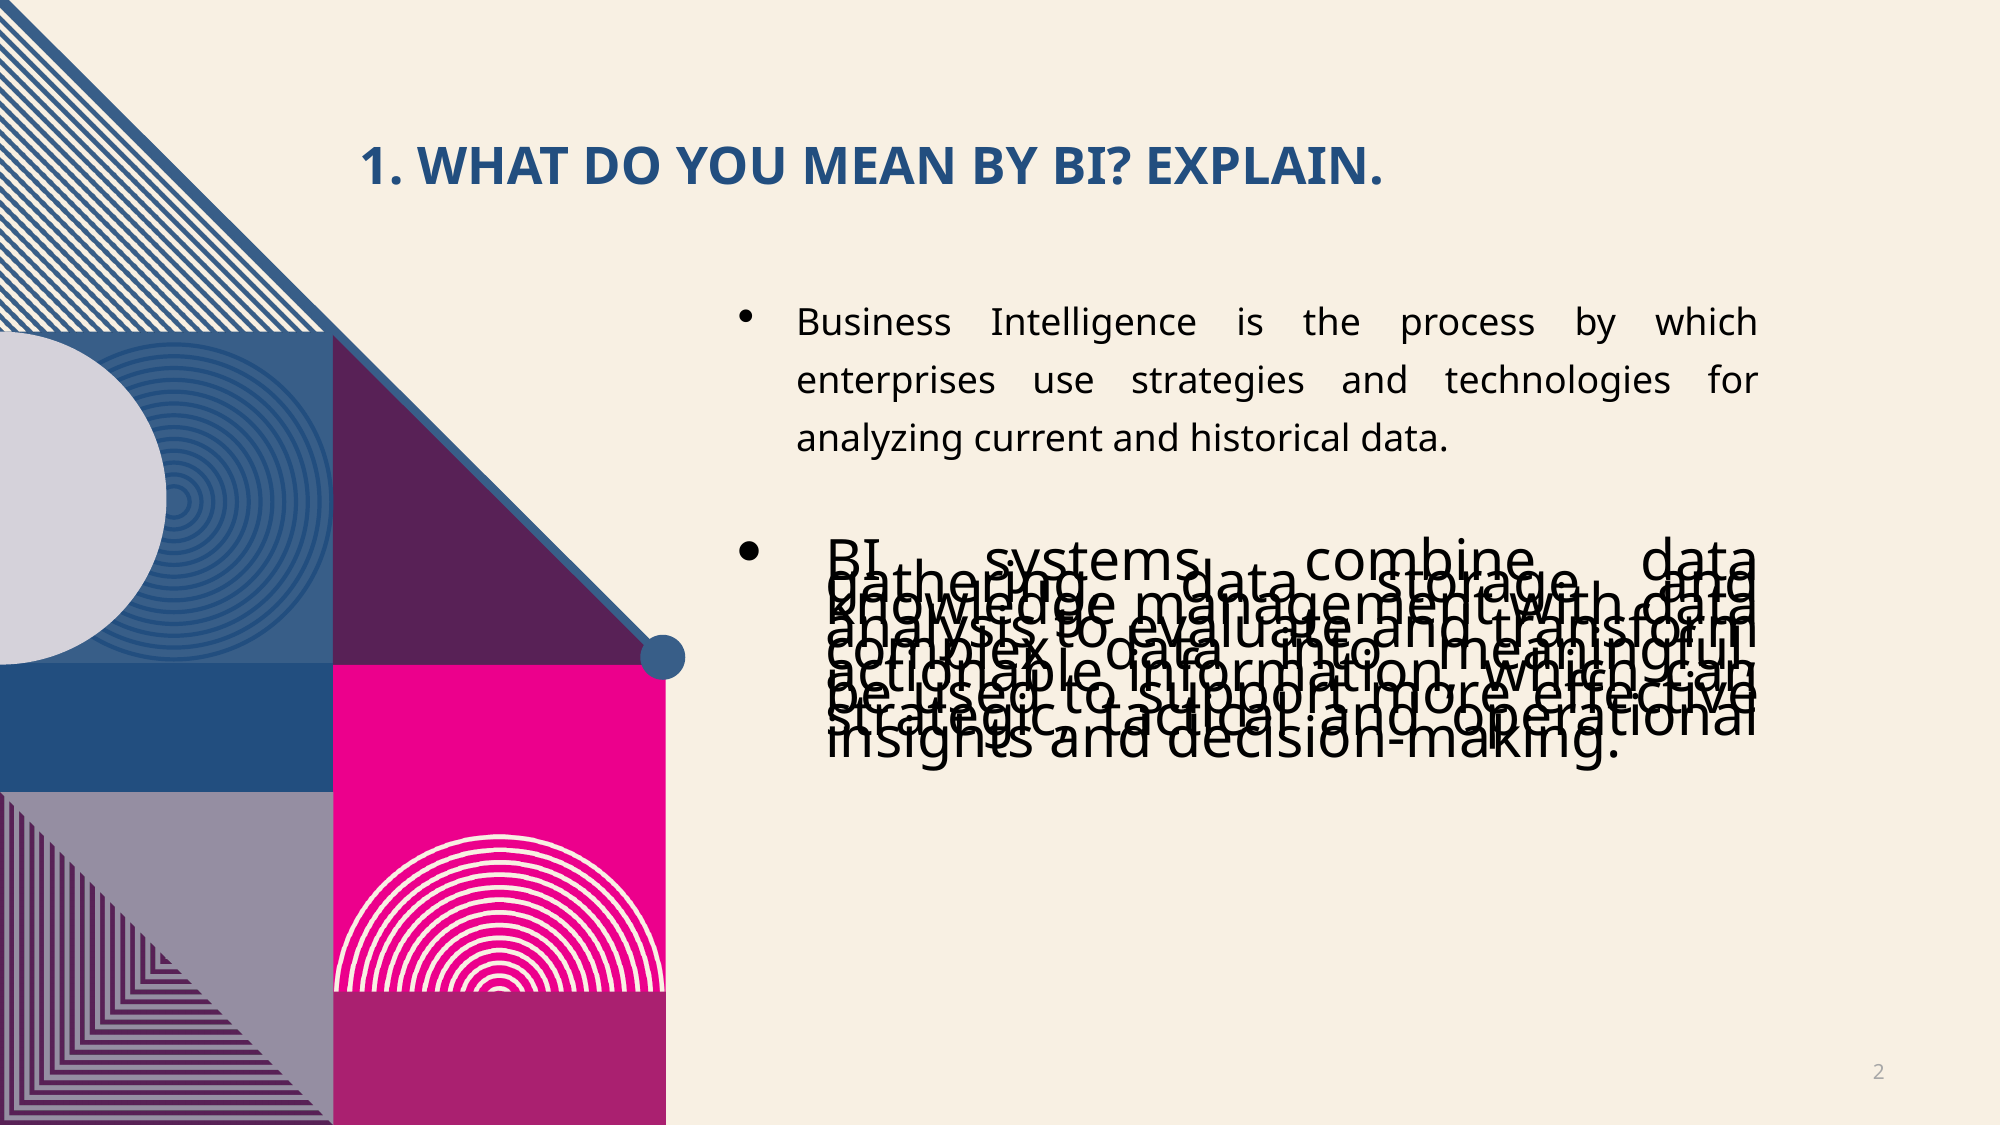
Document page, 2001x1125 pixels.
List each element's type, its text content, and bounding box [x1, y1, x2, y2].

title 1. What do you mean by BI? Explain. [344, 131, 1949, 267]
picture [334, 834, 665, 991]
list Business Intelligence is the process by which enterprises use strategies and technologies for analyzing current and historical data. [724, 276, 1775, 517]
picture [0, 792, 333, 1125]
slide_number 2 [1824, 1042, 1900, 1103]
text_box BI systems combine data gathering, data storage and knowledge management with data analysis to evaluate and transform complex data into meaningful, actionable information, which can be used to support more effective strategic, tactical and operational insights and decision-making. [724, 562, 1775, 803]
picture [10, 0, 332, 321]
picture [0, 4, 330, 333]
